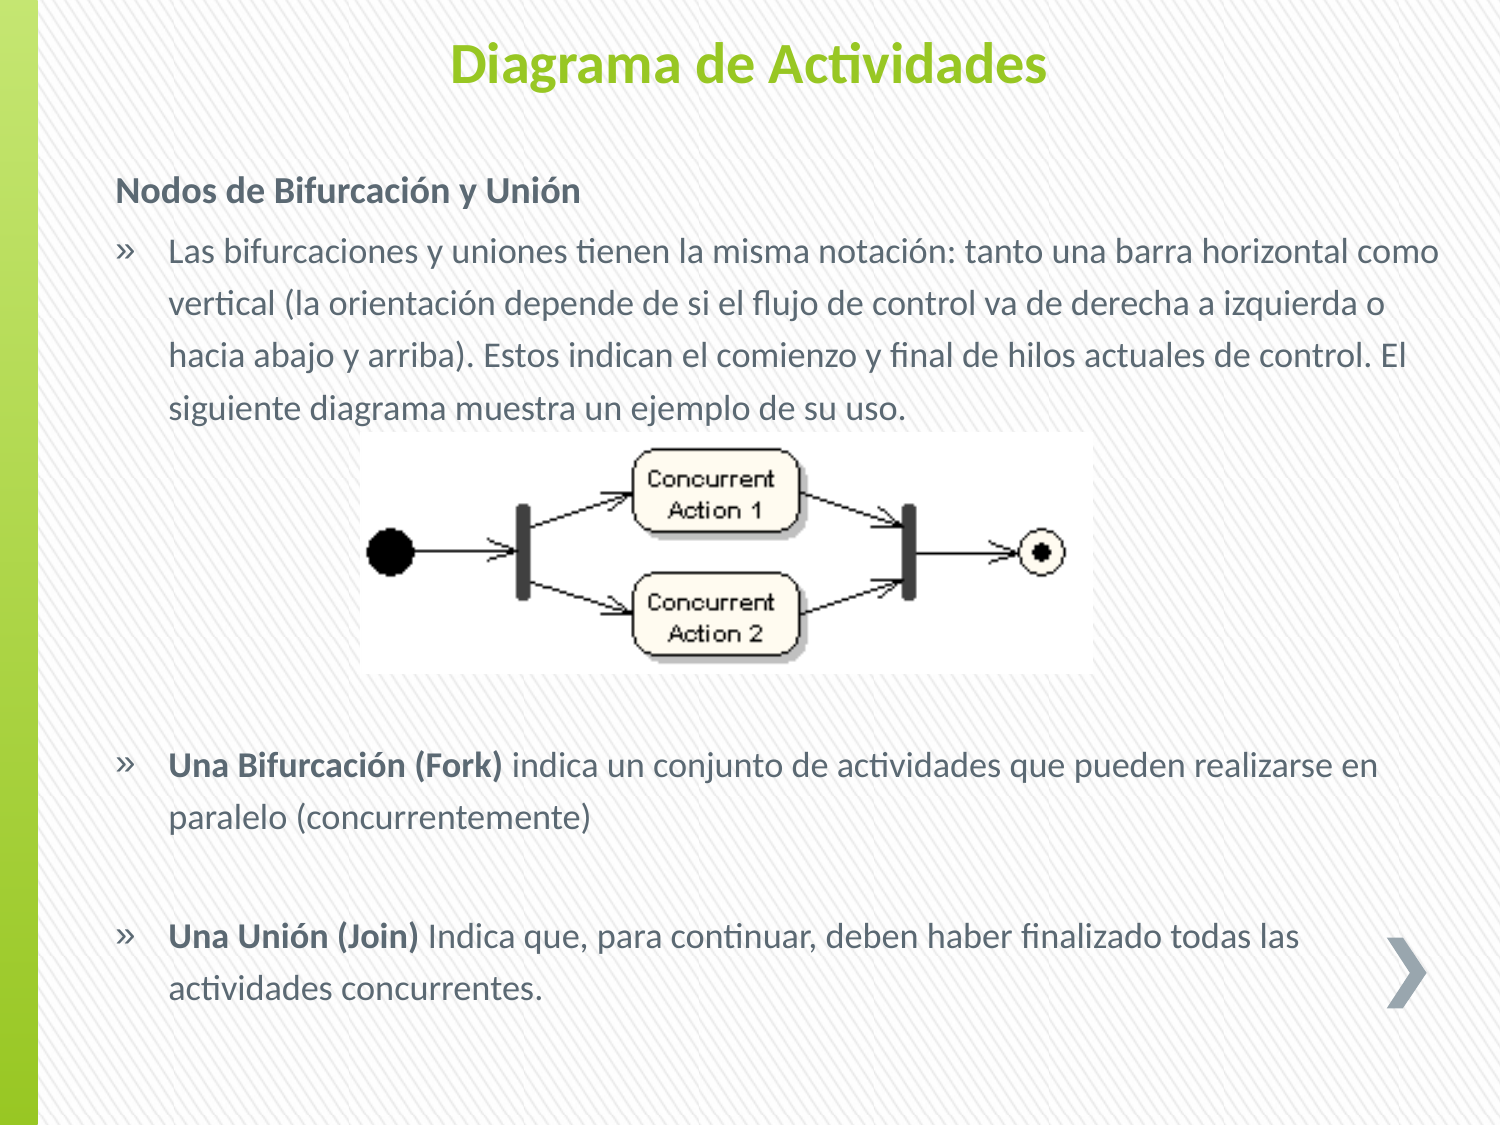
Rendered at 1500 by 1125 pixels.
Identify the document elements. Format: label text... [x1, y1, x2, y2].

picture [359, 432, 1094, 674]
list Nodos de Bifurcación y Unión Las bifurcaciones y uniones tienen la misma notación: tanto una barra horizontal como vertical (la orientación depende de si el flujo de control va de derecha a izquierda o hacia abajo y arriba). Estos indican el comienzo y final de hilos actuales de control. El siguiente diagrama muestra un ejemplo de su uso. Una Bifurcación (Fork) indica un conjunto de actividades que pueden realizarse en paralelo (concurrentemente) Una Unión (Join) Indica que, para continuar, deben haber finalizado todas las actividades concurrentes. [100, 149, 1471, 1024]
text_box Diagrama de Actividades [0, 18, 1500, 113]
